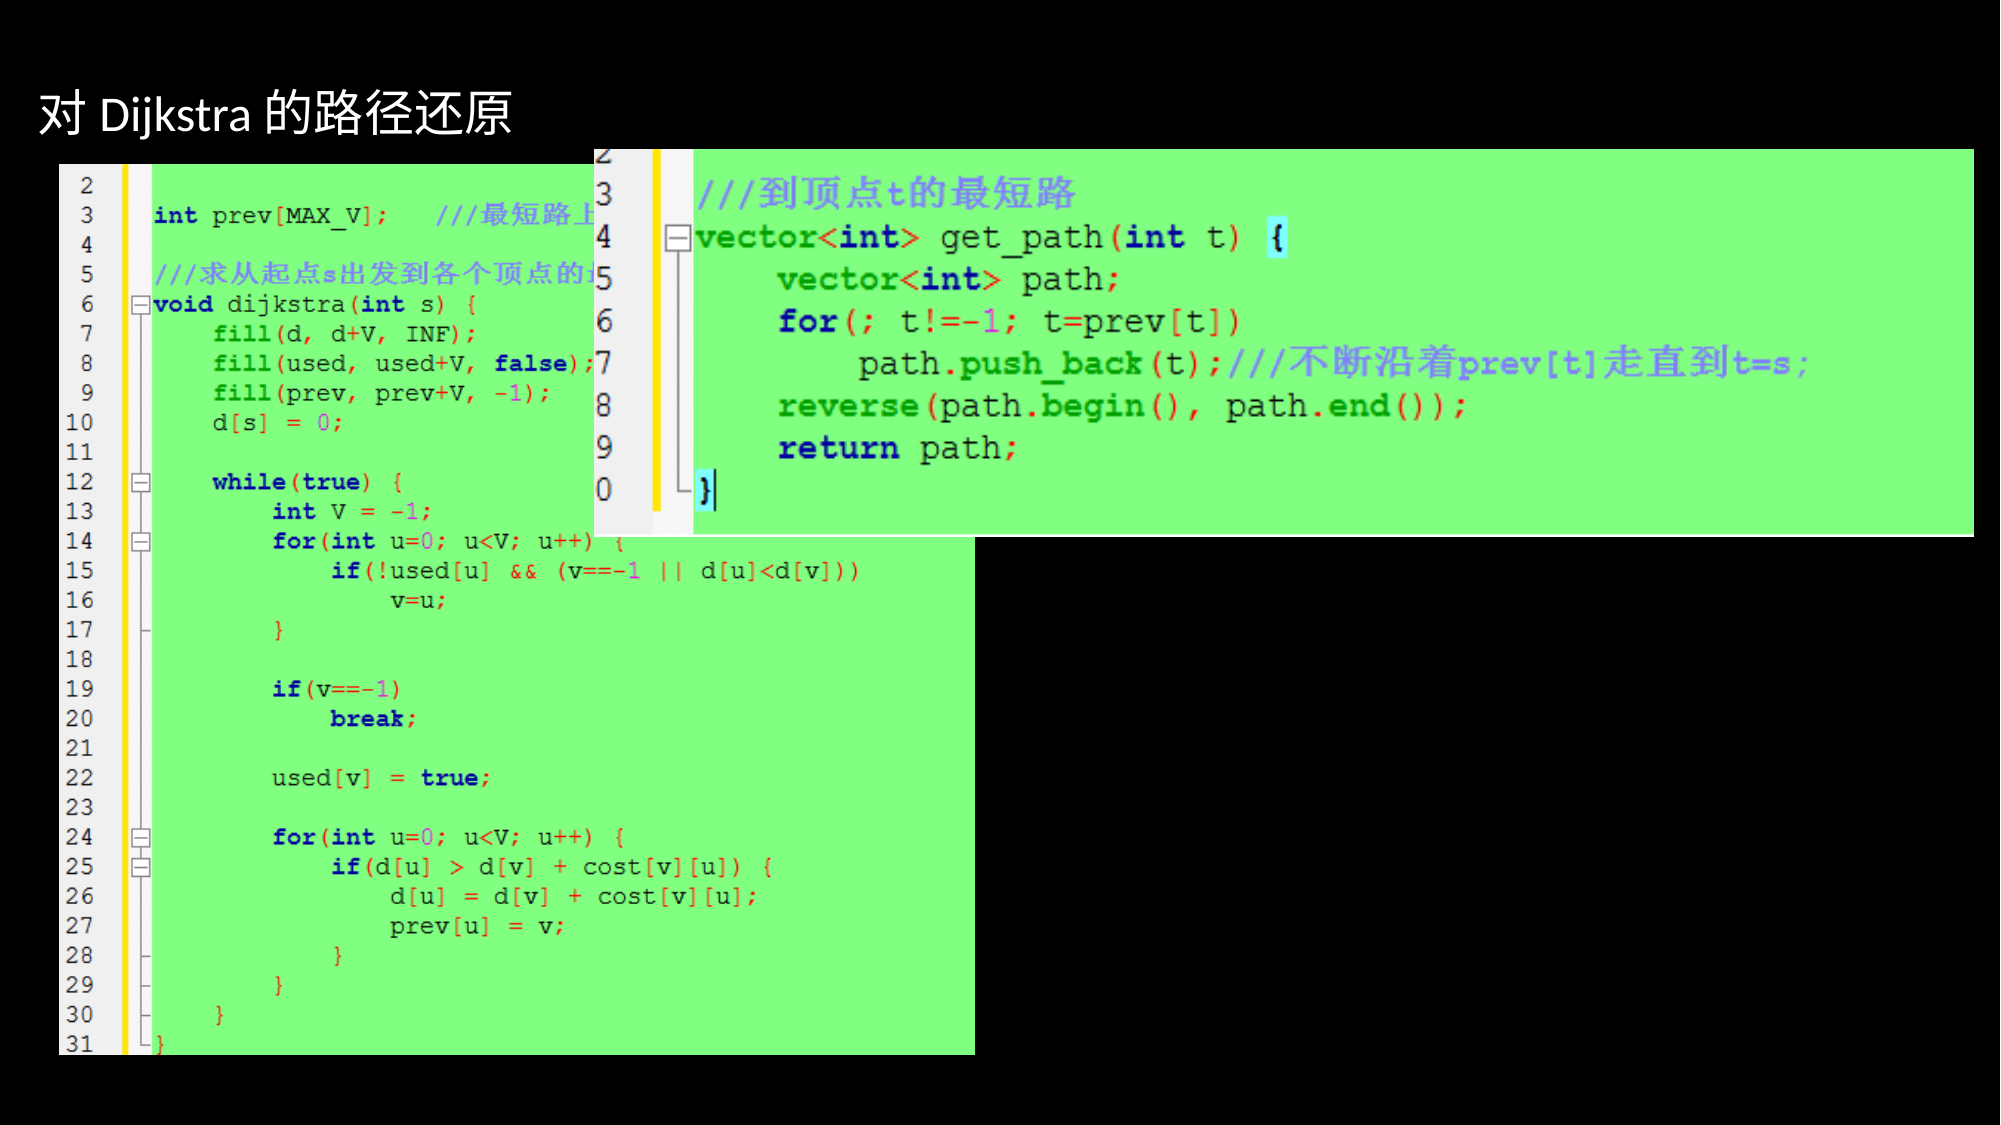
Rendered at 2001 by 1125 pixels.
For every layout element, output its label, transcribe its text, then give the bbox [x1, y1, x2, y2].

picture [59, 149, 1974, 1055]
text_box 对Dijkstra的路径还原 [22, 74, 529, 149]
